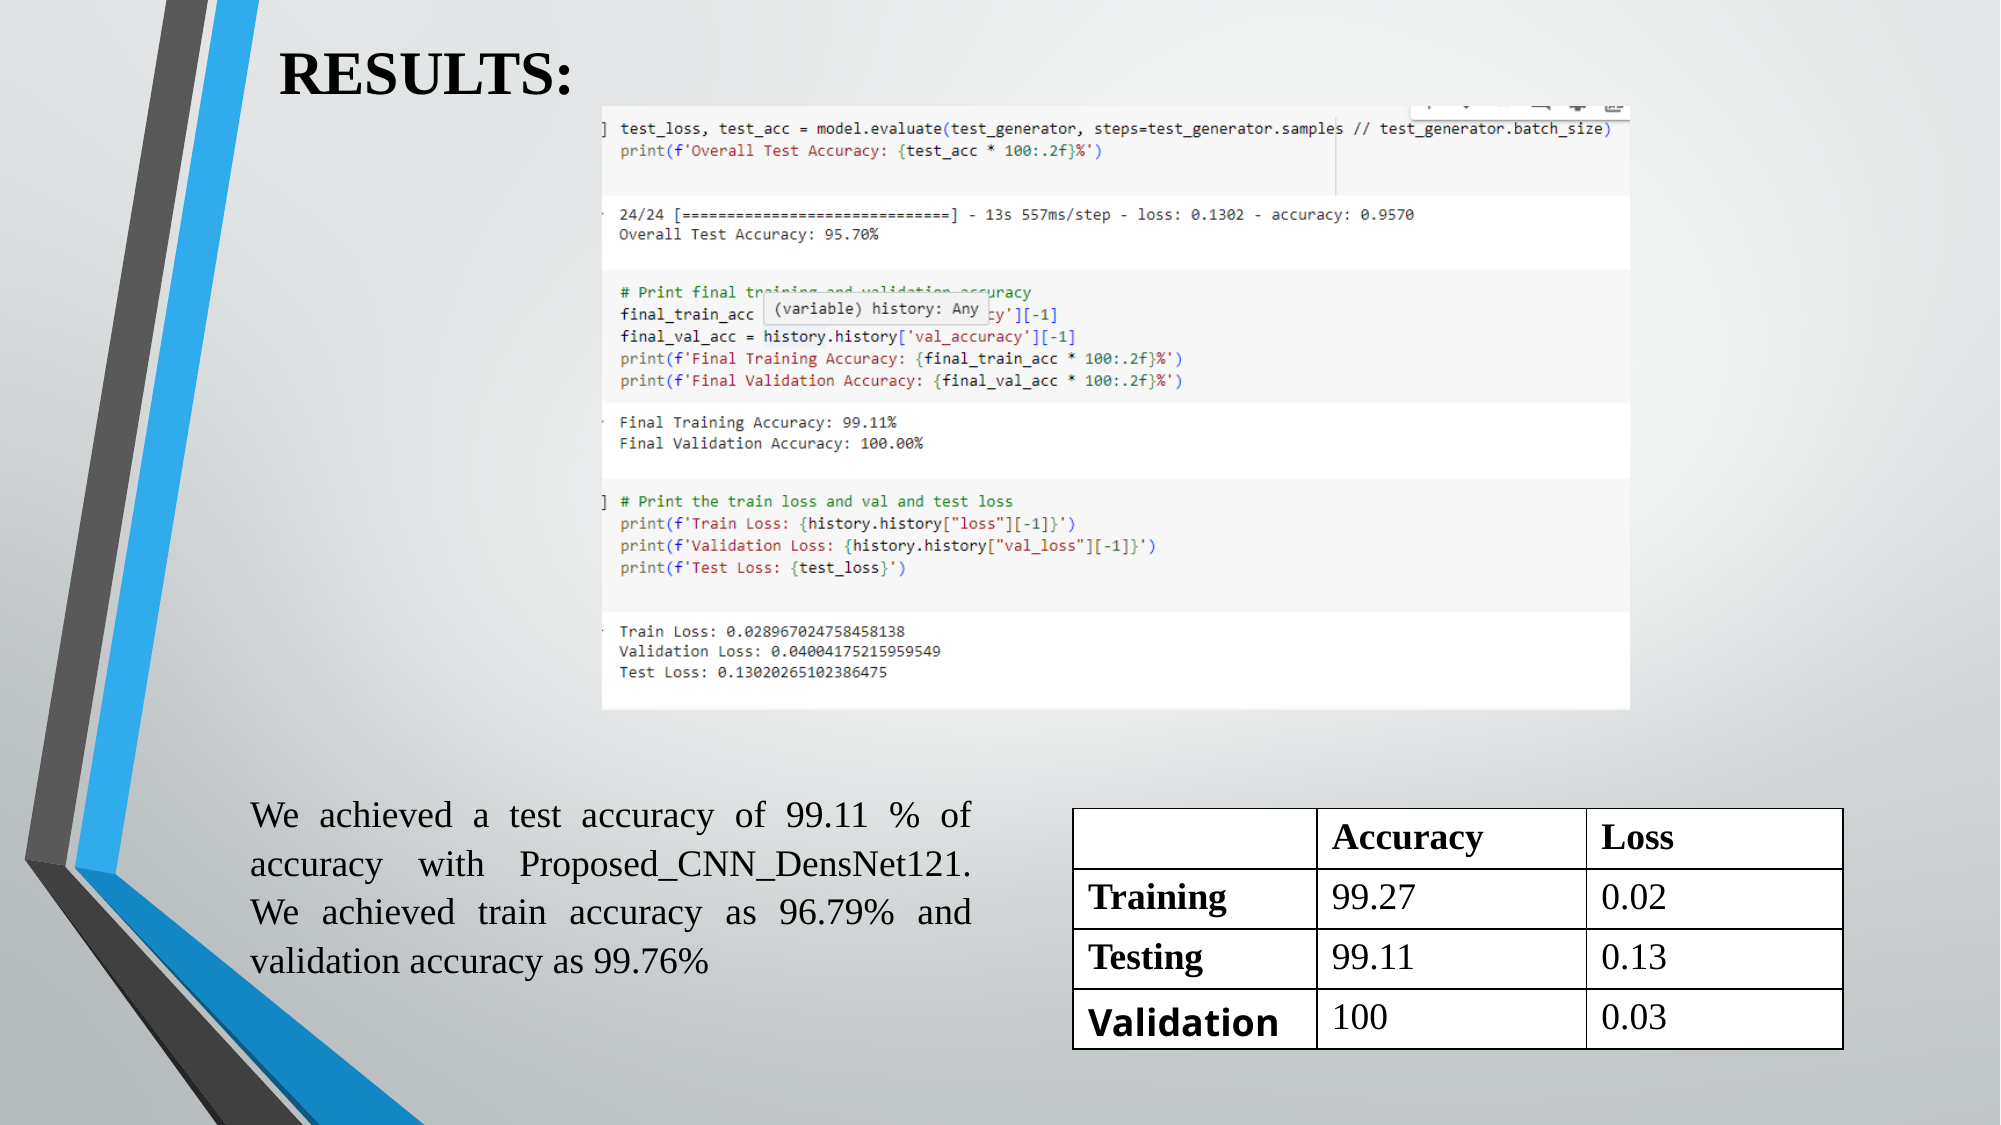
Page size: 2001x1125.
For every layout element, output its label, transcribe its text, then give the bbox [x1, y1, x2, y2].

table_cell Training [1074, 870, 1316, 928]
table_header Accuracy [1318, 809, 1586, 868]
table_header Loss [1587, 809, 1842, 868]
table_header [1074, 809, 1316, 868]
table_cell Testing [1074, 930, 1316, 988]
table_cell 99.27 [1318, 870, 1586, 928]
title RESULTS: [0, 23, 1793, 264]
picture [602, 106, 1631, 710]
table_cell 100 [1318, 990, 1586, 1048]
table_cell 99.11 [1318, 930, 1586, 988]
text_box We achieved a test accuracy of 99.11 % of accuracy with Proposed_CNN_DensNet121. We achieved train accuracy as 96.79% and validation accuracy as 99.76% [225, 779, 1000, 989]
table_cell 0.03 [1587, 990, 1842, 1048]
table_cell 0.13 [1587, 930, 1842, 988]
table_cell Validation [1074, 990, 1316, 1048]
table_cell 0.02 [1587, 870, 1842, 928]
